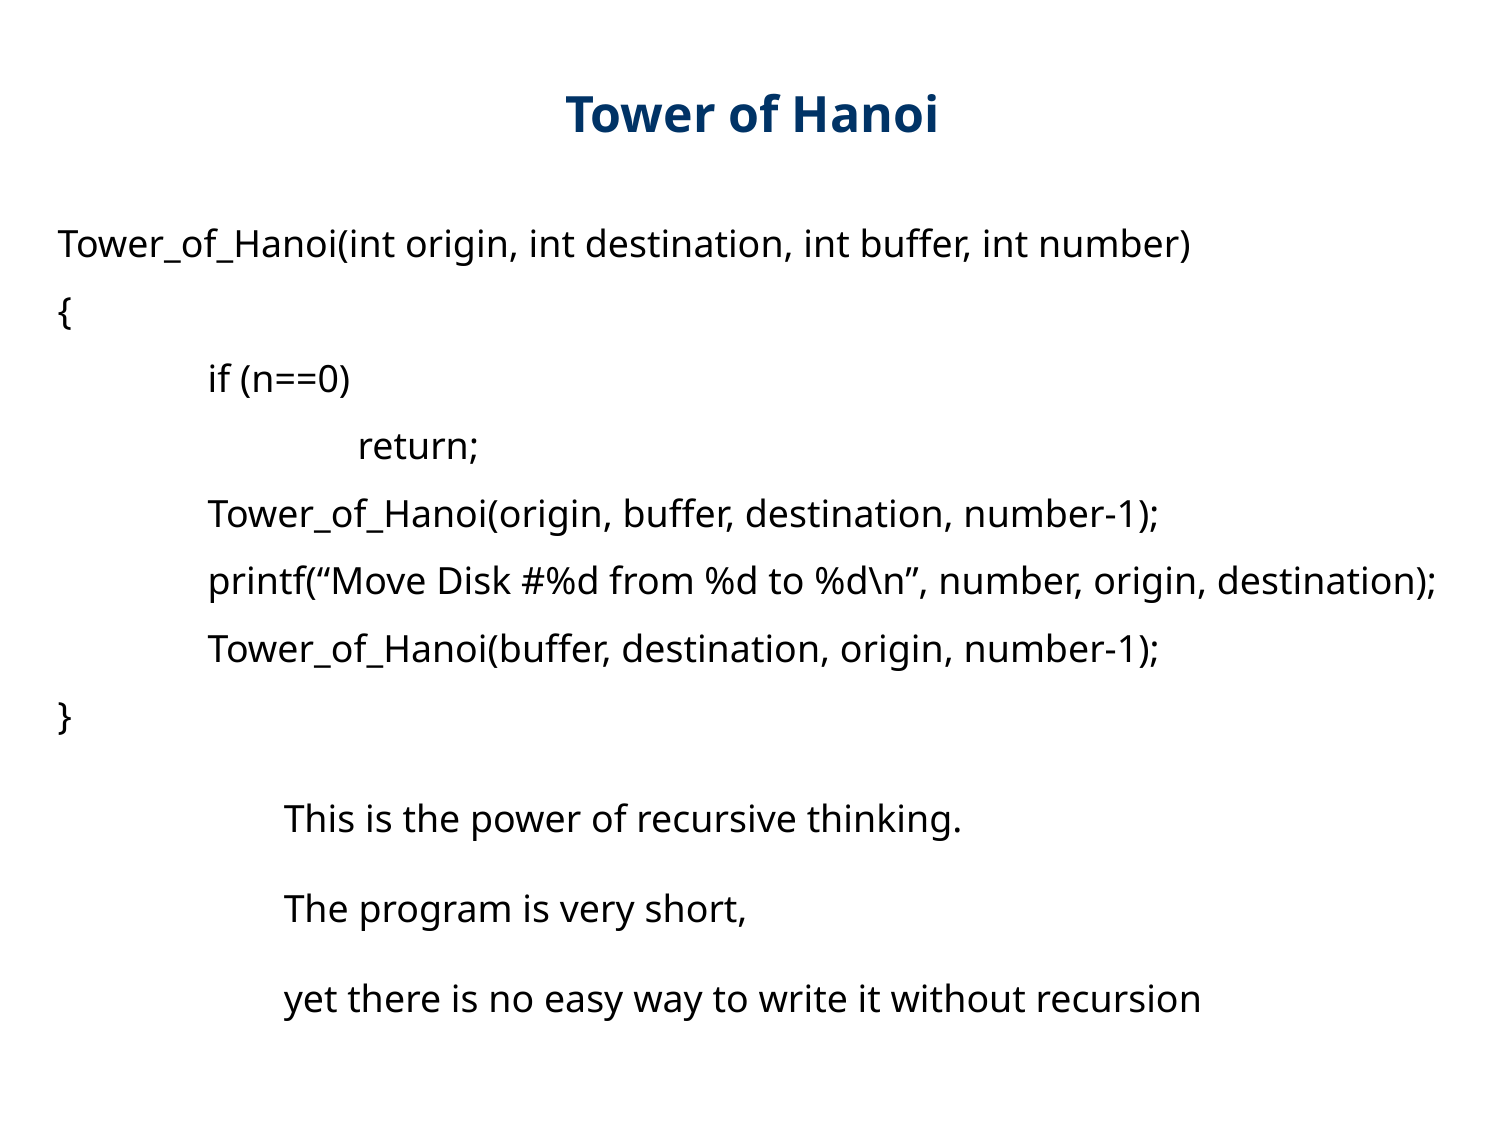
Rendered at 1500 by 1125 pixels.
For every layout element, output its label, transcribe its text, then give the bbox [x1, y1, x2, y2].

text_box Tower of Hanoi [550, 74, 955, 150]
text_box Tower_of_Hanoi(int origin, int destination, int buffer, int number) { if (n==0) return; Tower_of_Hanoi(origin, buffer, destination, number-1); printf(“Move Disk #%d from %d to %d\n”, number, origin, destination); Tower_of_Hanoi(buffer, destination, origin, number-1); } [42, 212, 1454, 745]
text_box This is the power of recursive thinking. The program is very short, yet there is no easy way to write it without recursion [269, 787, 1219, 1028]
